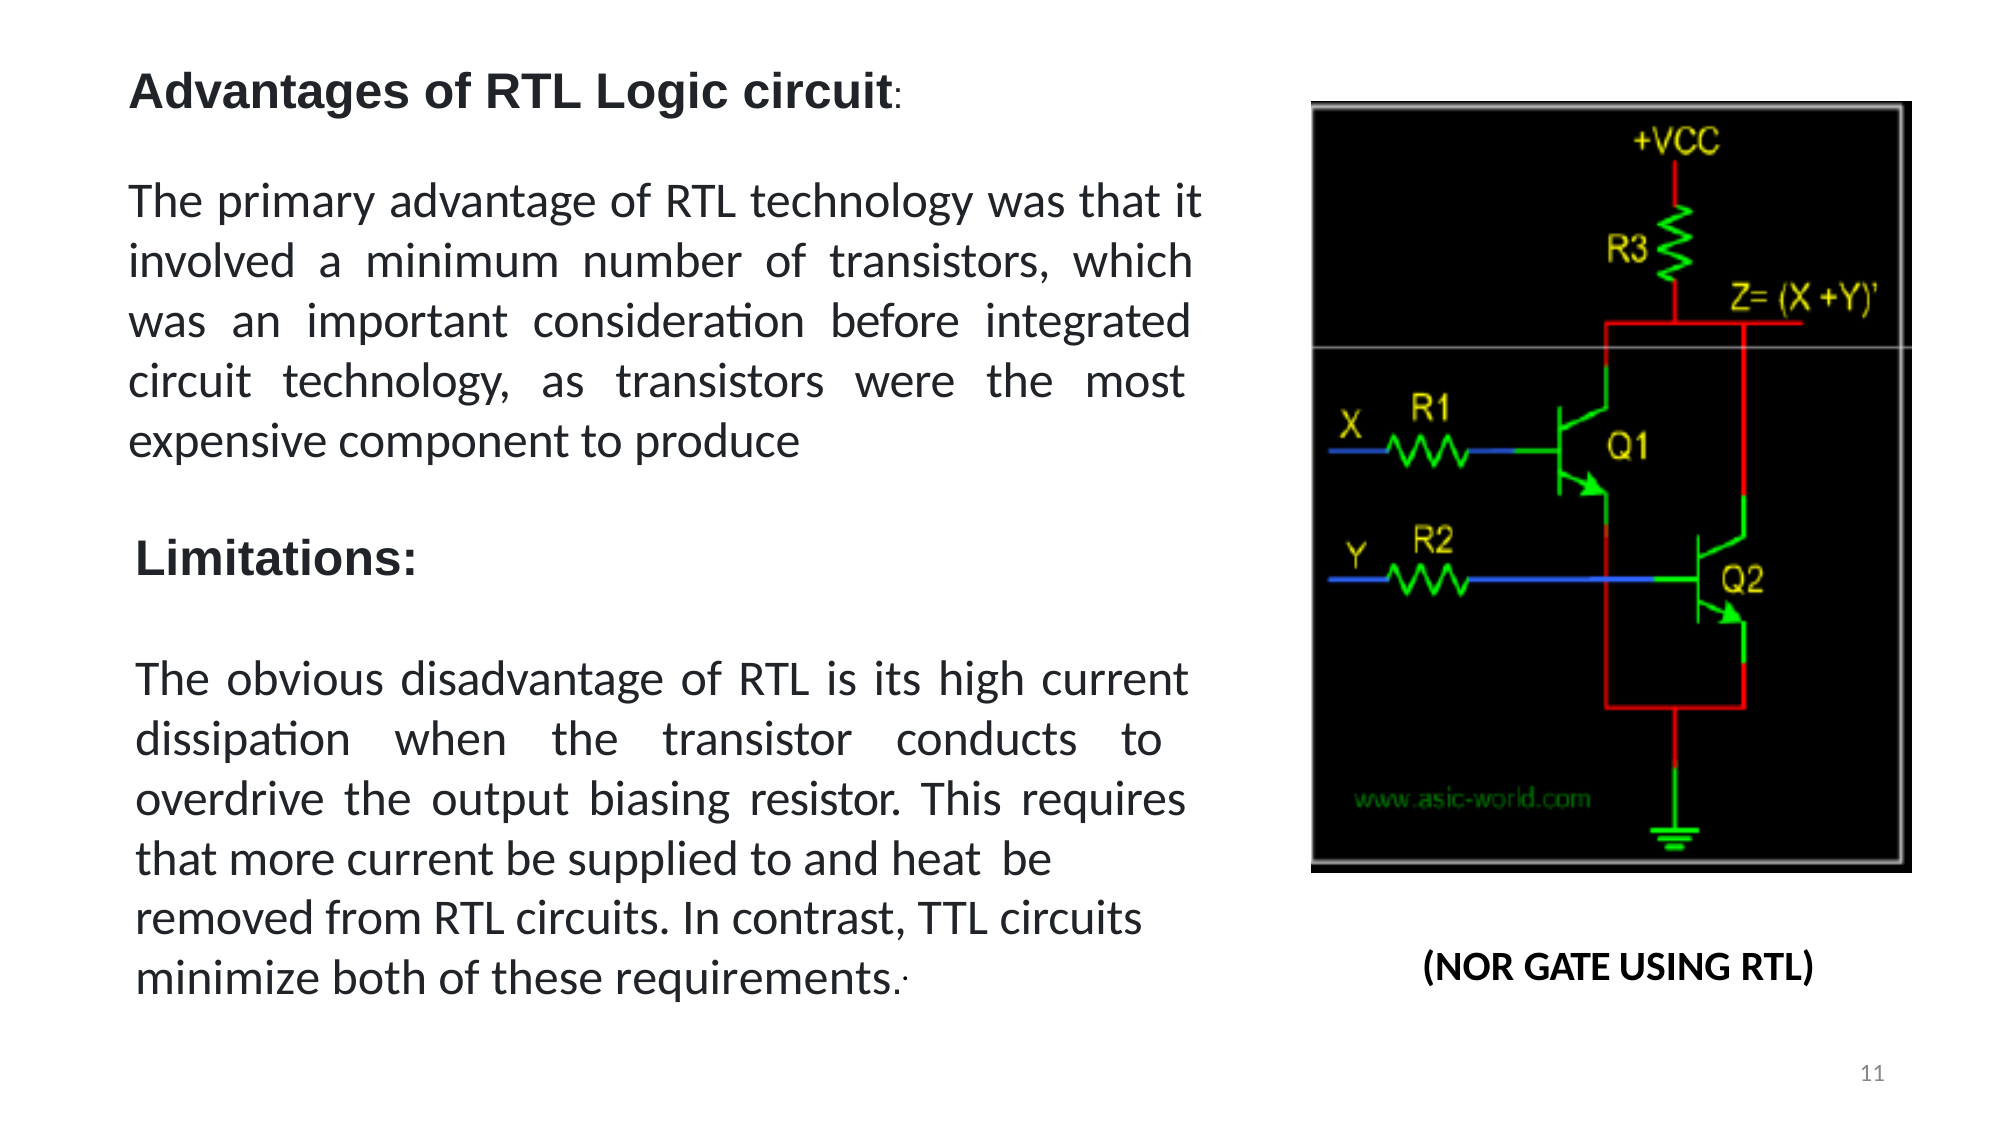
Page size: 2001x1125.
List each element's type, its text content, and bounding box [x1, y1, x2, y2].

text_box (NOR GATE USING RTL) [1420, 937, 1821, 990]
text_box removed from RTL circuits. In contrast, TTL circuits minimize both of these requirements.• [128, 882, 1211, 1005]
title Advantages of RTL Logic circuit: [126, 56, 906, 164]
picture [1311, 101, 1912, 873]
text_box The primary advantage of RTL technology was that it involved a minimum number of transistors, which was an important consideration before integrated circuit technology, as transistors were the most expensive component to produce Limitations: The obvious disadvantage of RTL is its high current dissipation when the transistor conducts to overdrive the output biasing resistor. This requires that more current be supplied to and heat be [126, 164, 1217, 886]
slide_number 11 [1853, 1060, 1892, 1125]
